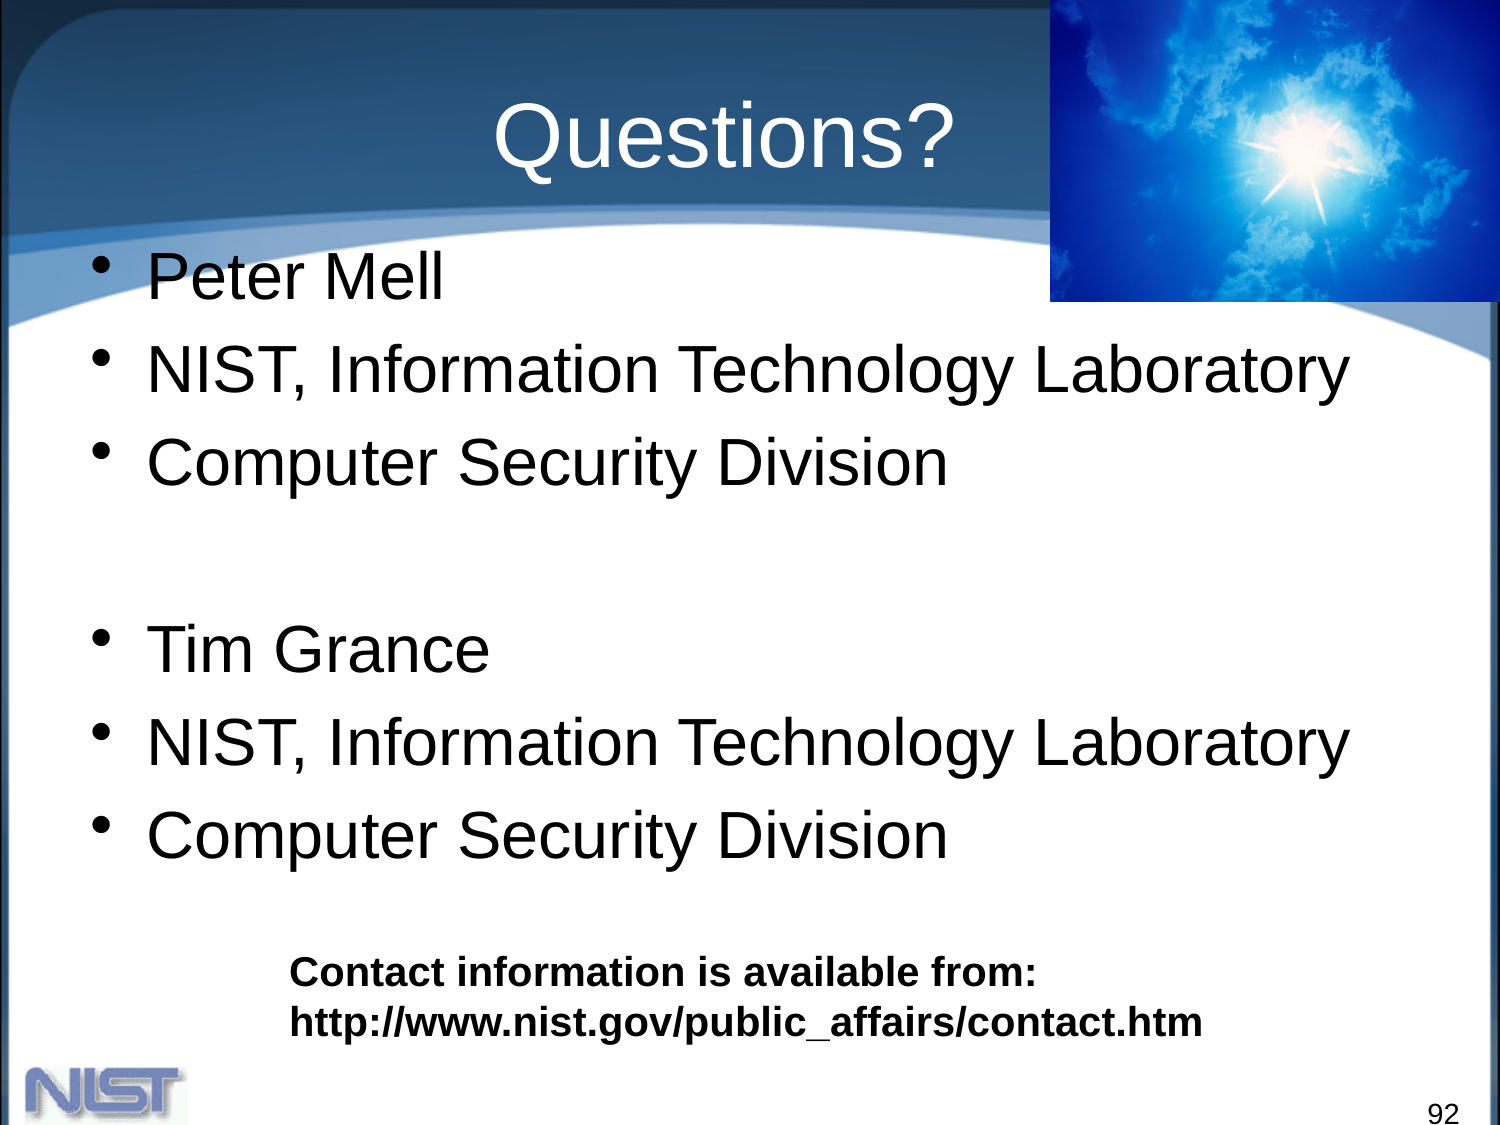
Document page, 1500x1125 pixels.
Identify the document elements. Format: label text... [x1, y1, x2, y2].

list Peter Mell NIST, Information Technology Laboratory Computer Security Division Tim Grance NIST, Information Technology Laboratory Computer Security Division [74, 224, 1426, 956]
text_box Contact information is available from: http://www.nist.gov/public_affairs/contact.htm [274, 937, 1219, 1053]
picture [0, 0, 1500, 1125]
slide_number 92 [1412, 1087, 1476, 1125]
title Questions? [49, 37, 1044, 226]
